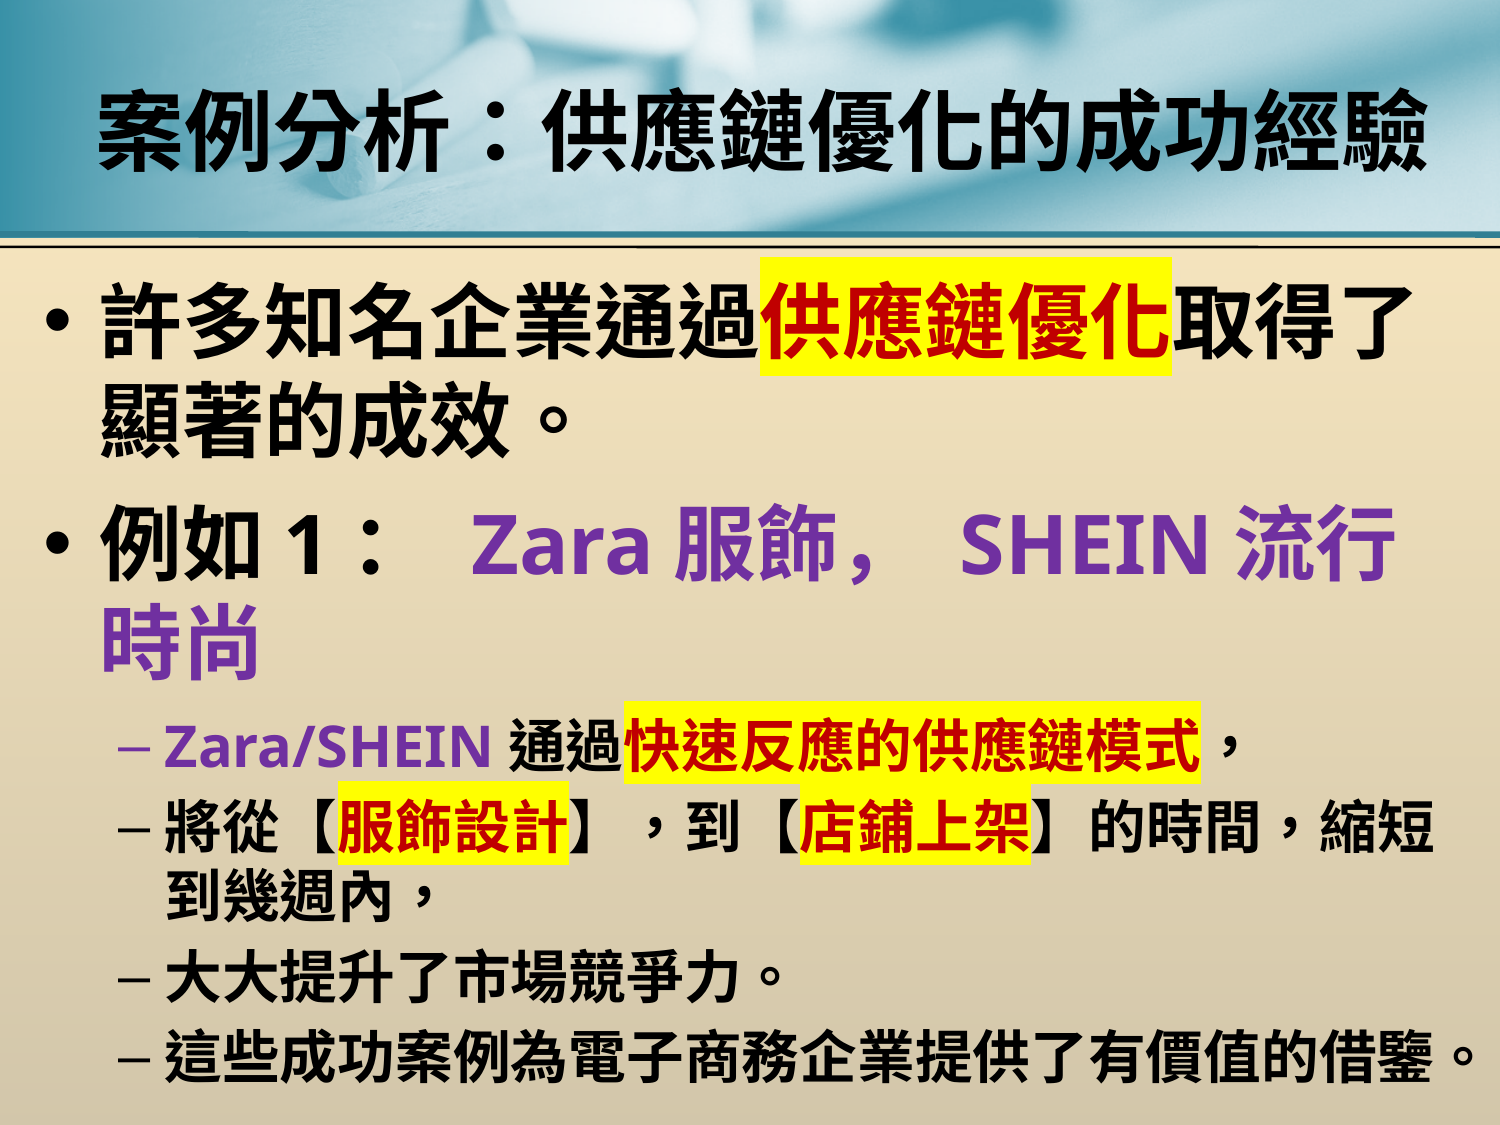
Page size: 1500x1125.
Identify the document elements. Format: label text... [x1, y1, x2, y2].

title 案例分析：供應鏈優化的成功經驗 [45, 24, 1481, 233]
list 許多知名企業通過供應鏈優化取得了顯著的成效。 例如1： Zara服飾， SHEIN流行時尚 Zara/SHEIN通過快速反應的供應鏈模式， 將從【服飾設計】，到【店鋪上架】的時間，縮短到幾週內， 大大提升了市場競爭力。 這些成功案例為電子商務企業提供了有價值的借鑒。 [29, 262, 1481, 1103]
